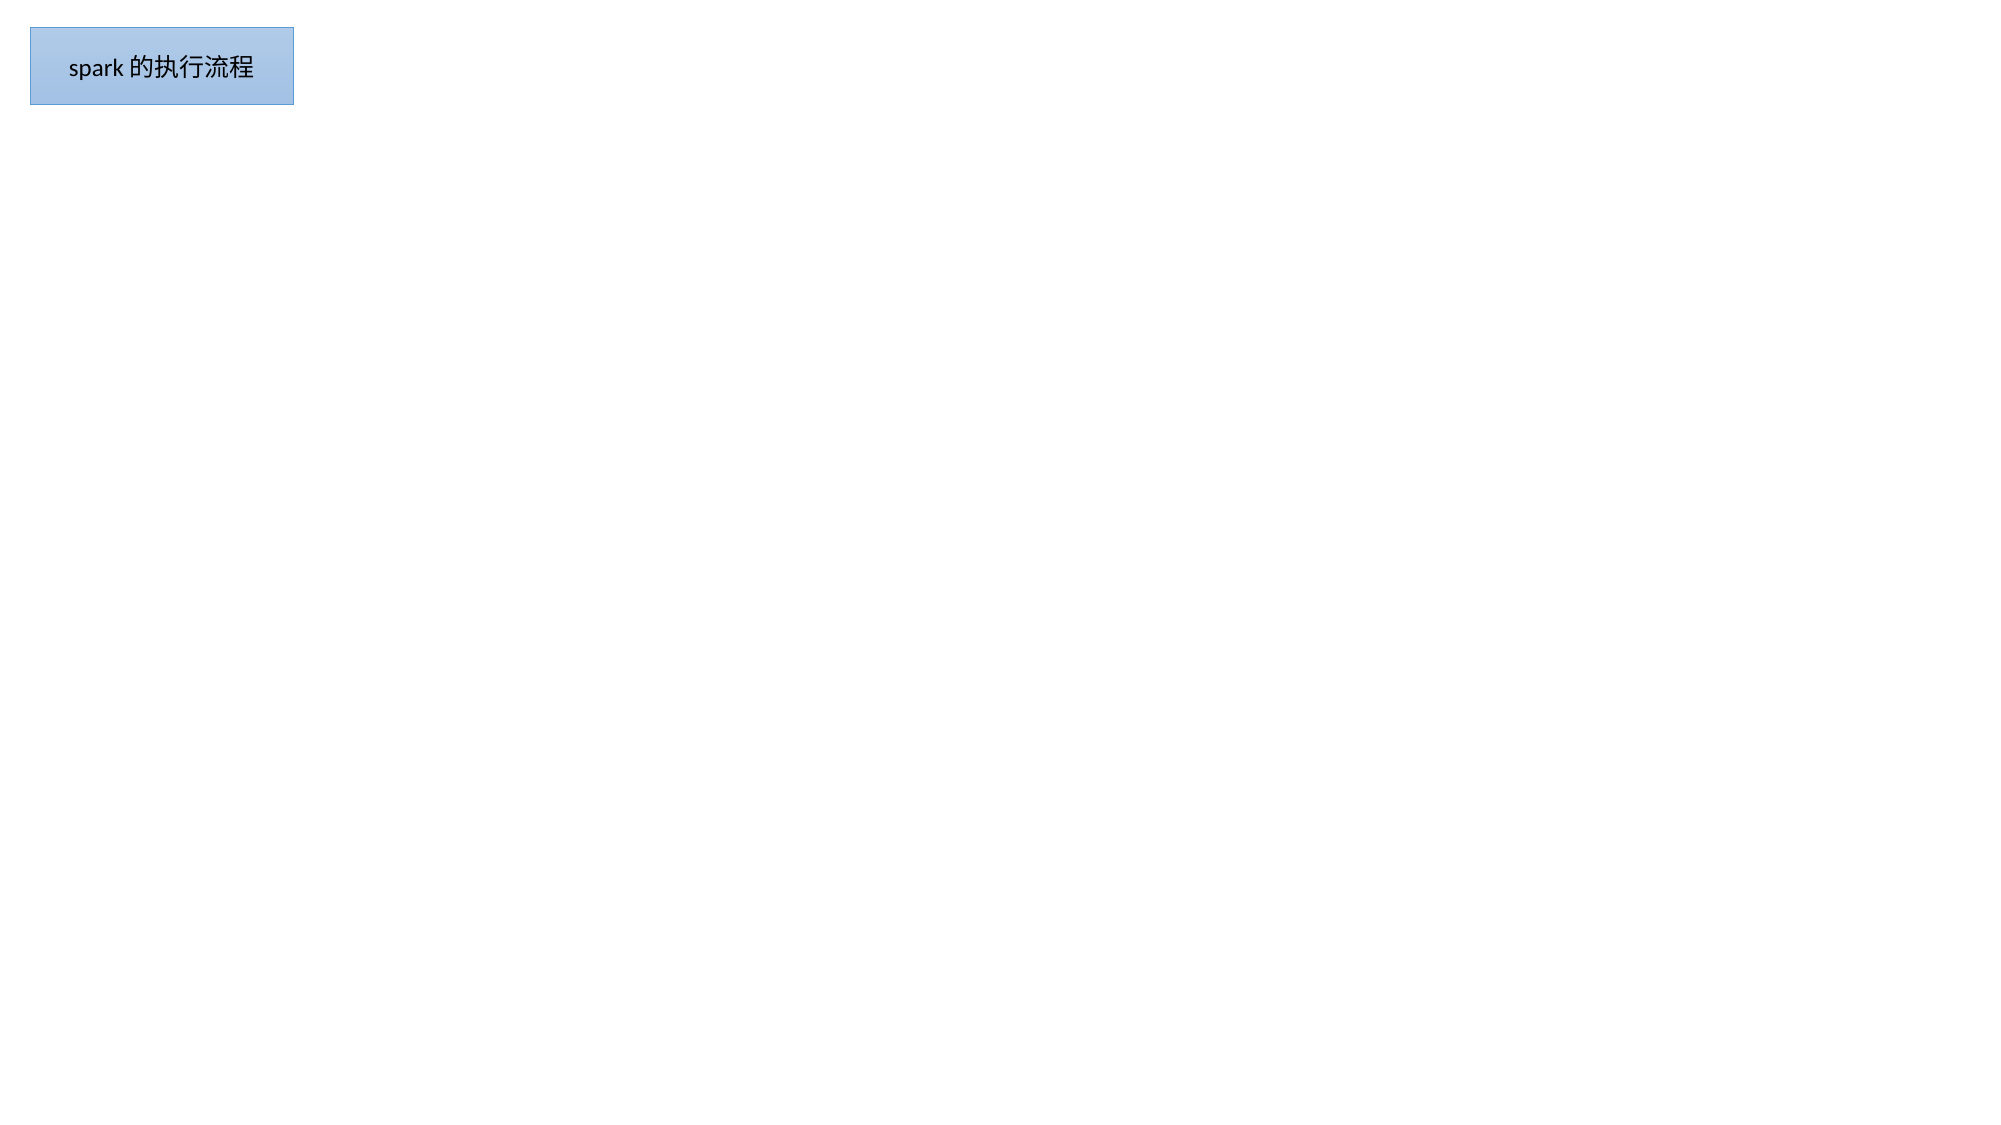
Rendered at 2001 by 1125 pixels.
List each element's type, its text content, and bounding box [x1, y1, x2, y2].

text_box spark的执行流程 [30, 27, 294, 105]
